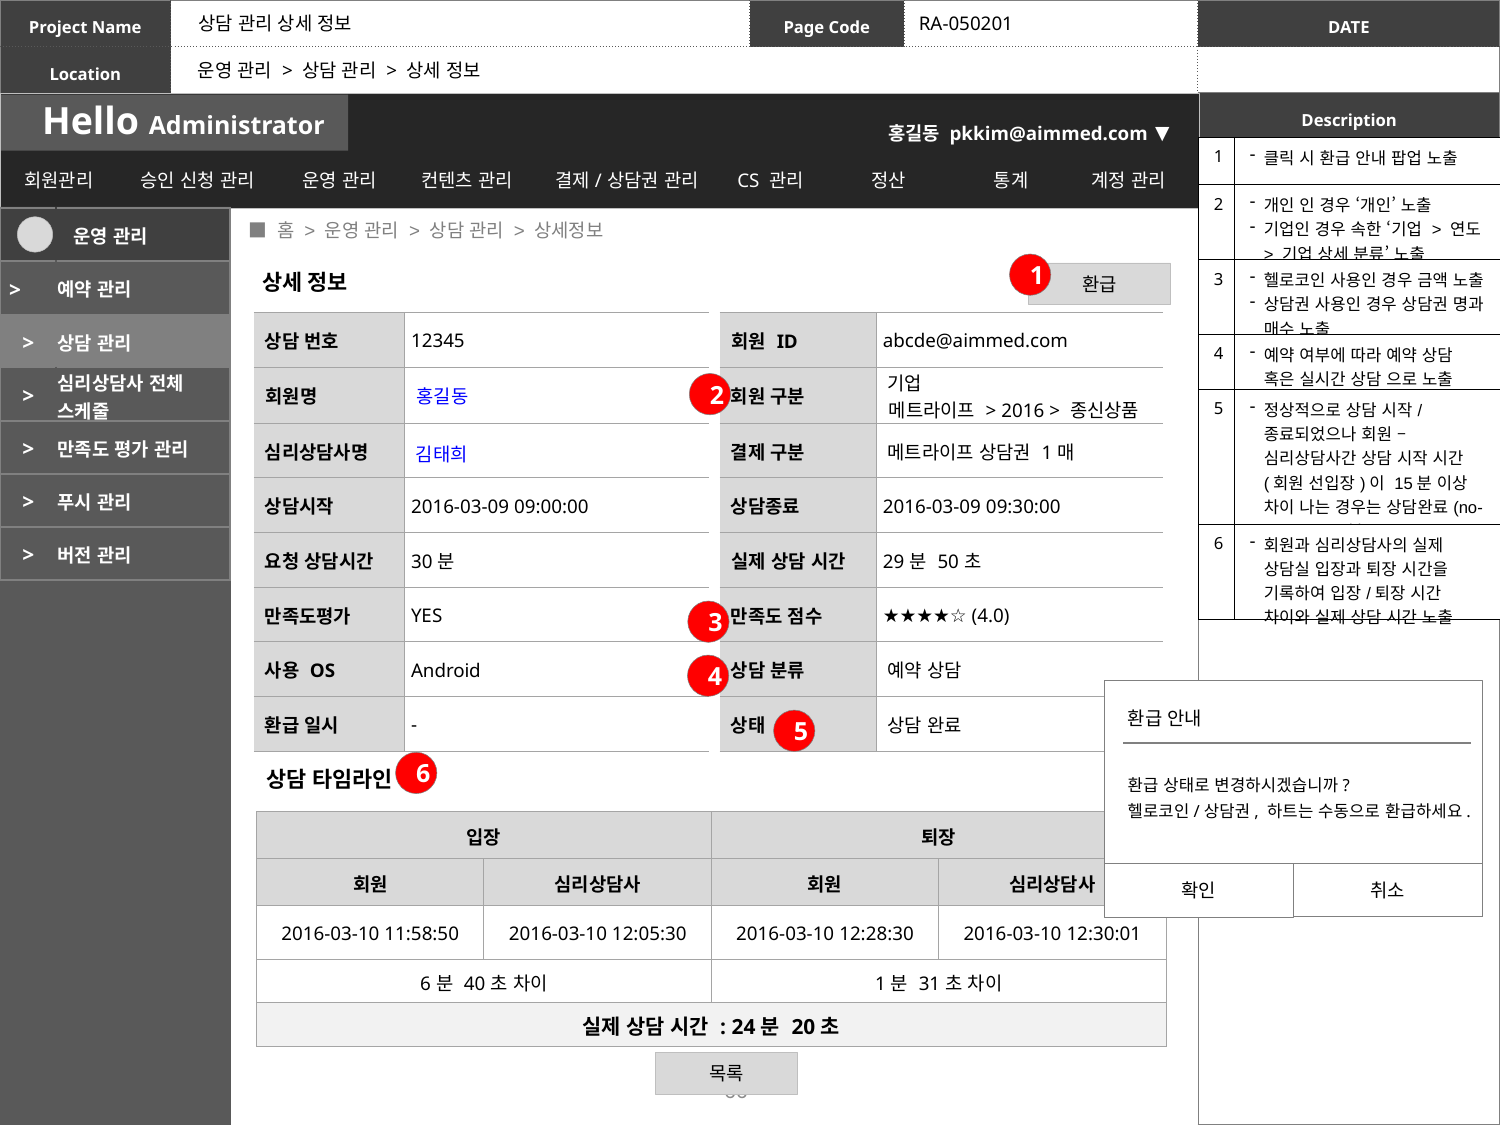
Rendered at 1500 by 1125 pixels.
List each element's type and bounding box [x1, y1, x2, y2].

text_box [252, 750, 439, 800]
text_box [687, 371, 733, 417]
table_header [405, 313, 876, 367]
table_cell [254, 478, 404, 532]
table_cell [712, 960, 1166, 1002]
text_box [1104, 680, 1483, 917]
table_cell [405, 642, 876, 696]
table_cell [57, 475, 229, 526]
table_cell [484, 906, 711, 959]
table_cell [1235, 335, 1500, 389]
text_box [904, 4, 1029, 42]
table_cell [1235, 525, 1500, 619]
table_cell [1199, 335, 1234, 389]
table_cell [877, 697, 1104, 751]
table_cell [877, 588, 1163, 641]
table_cell [254, 368, 404, 423]
table_cell [1, 528, 55, 579]
table_cell [254, 588, 404, 641]
table_header [877, 313, 1163, 367]
table_cell [57, 368, 229, 420]
text_box [685, 598, 732, 645]
table_cell [877, 368, 1163, 423]
text_box [247, 261, 364, 303]
table_header [57, 209, 229, 260]
table_cell [405, 367, 876, 641]
table_header [257, 812, 711, 858]
table_cell [254, 697, 404, 751]
text_box [15, 214, 55, 255]
table_cell [1199, 525, 1234, 619]
table_cell [877, 424, 1163, 477]
table_cell [1, 262, 55, 314]
table_cell [1235, 260, 1500, 334]
table_cell [57, 315, 229, 367]
table_cell [257, 1003, 1166, 1046]
table_cell [877, 642, 1163, 696]
table_cell [1, 422, 55, 473]
table_cell [1199, 185, 1234, 259]
table_header [1199, 138, 1234, 184]
table_header [1235, 138, 1500, 184]
table_header [1, 209, 55, 260]
table_header [712, 812, 1104, 858]
table_cell [254, 642, 404, 696]
text_box [183, 4, 367, 42]
table_cell [1235, 390, 1500, 524]
text_box [0, 203, 1173, 1125]
table_cell [57, 528, 229, 579]
table_cell [1, 368, 55, 420]
table_cell [877, 533, 1163, 587]
table_cell [57, 262, 229, 314]
table_cell [57, 422, 229, 473]
text_box [653, 1051, 799, 1061]
table_cell [939, 906, 1166, 959]
table_cell [405, 697, 876, 751]
table_cell [712, 906, 938, 959]
table_cell [254, 424, 404, 477]
table_header [254, 313, 404, 367]
text_box [771, 708, 817, 754]
table_cell [712, 859, 938, 905]
table_cell [877, 478, 1163, 532]
table_cell [1, 475, 55, 526]
table_cell [257, 906, 483, 959]
table_cell [1199, 390, 1234, 524]
table_cell [1235, 185, 1500, 259]
table_cell [254, 533, 404, 587]
table_cell [1, 315, 55, 367]
table_cell [939, 859, 1104, 905]
table_cell [257, 859, 483, 905]
table_cell [484, 859, 711, 905]
text_box [685, 652, 731, 699]
slide_number [561, 1061, 911, 1122]
table_cell [257, 960, 711, 1002]
text_box [183, 51, 496, 89]
table_cell [1199, 260, 1234, 334]
